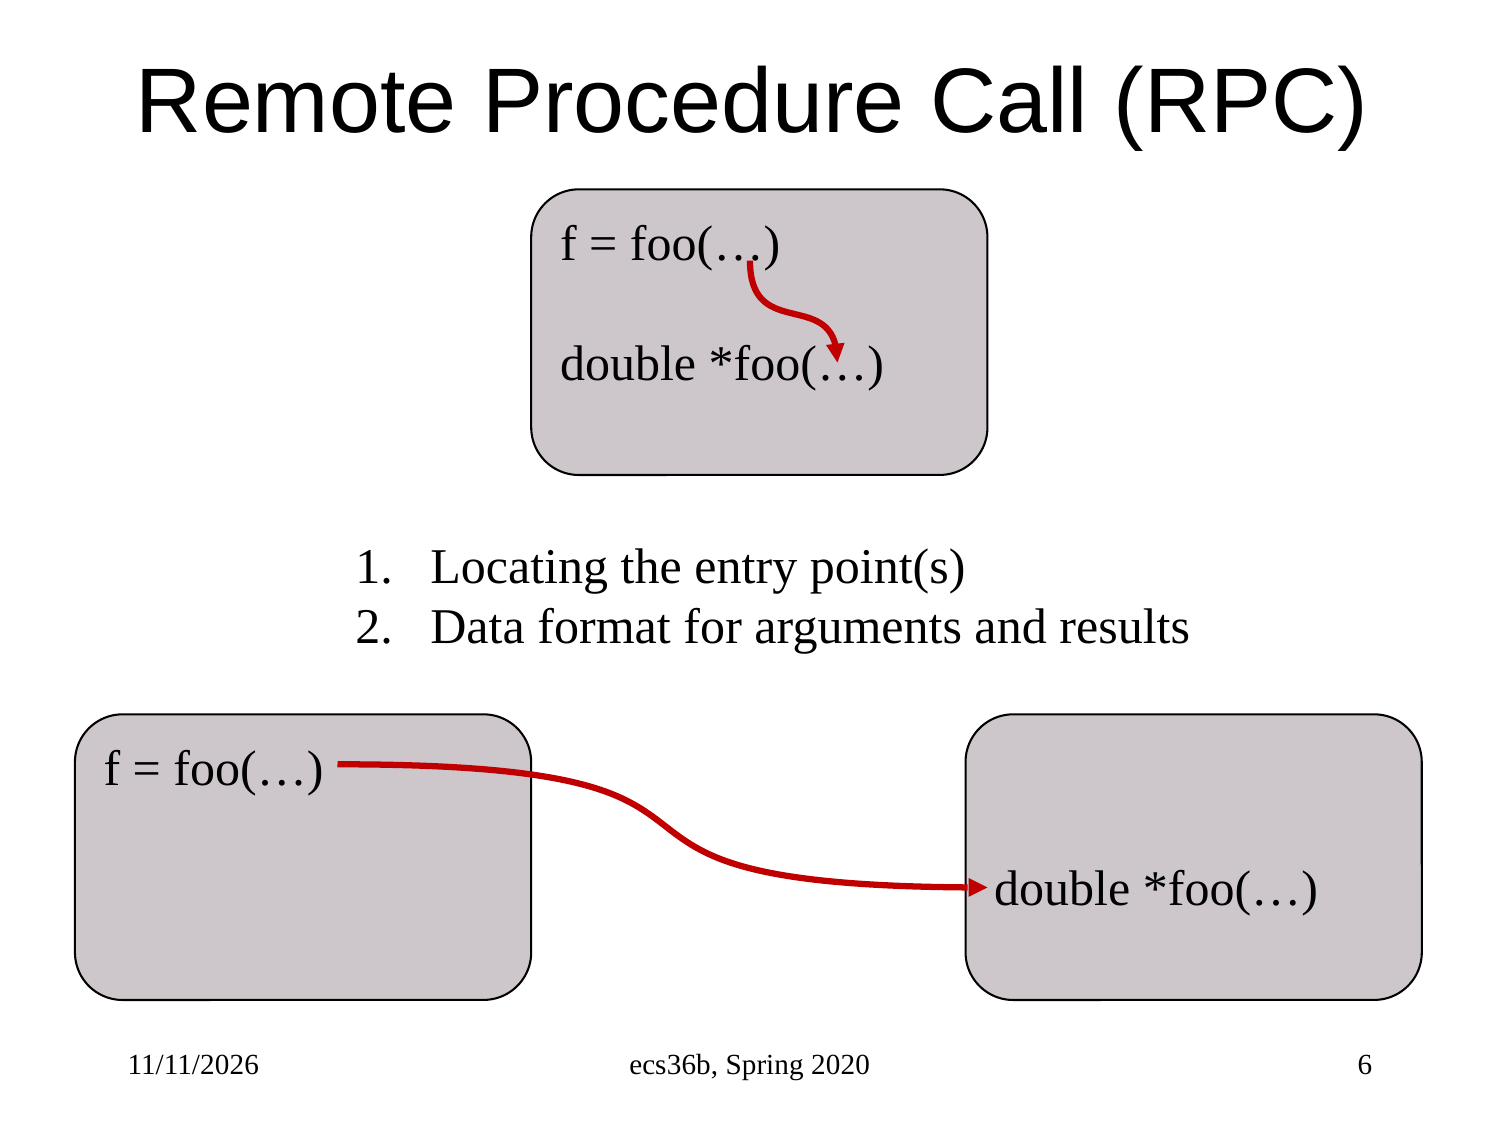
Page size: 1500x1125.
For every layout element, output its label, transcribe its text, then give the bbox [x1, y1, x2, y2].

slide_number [112, 1024, 426, 1101]
text_box f = foo(…) [74, 714, 532, 1000]
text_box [742, 267, 845, 356]
title Remote Procedure Call (RPC) [115, 1, 1391, 190]
slide_number 6 [1074, 1024, 1388, 1101]
text_box Locating the entry point(s) Data format for arguments and results [340, 526, 1206, 661]
text_box double *foo(…) [965, 714, 1422, 1000]
text_box f = foo(…) double *foo(…) [531, 189, 988, 475]
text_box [337, 764, 988, 888]
footer ecs36b, Spring 2020 [512, 1024, 988, 1101]
